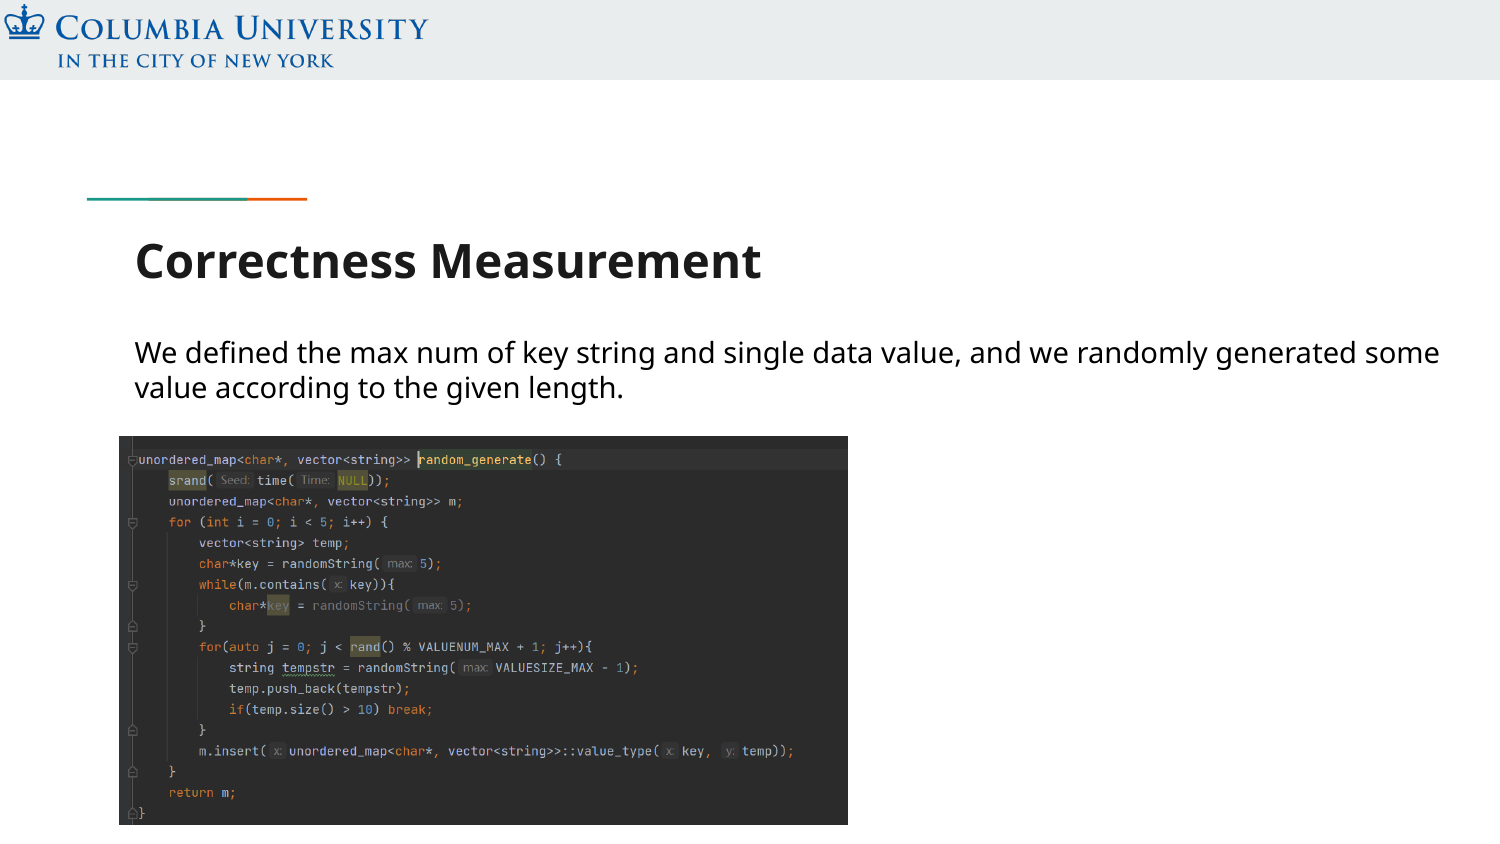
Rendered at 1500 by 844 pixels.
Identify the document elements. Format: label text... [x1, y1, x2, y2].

picture [0, 0, 433, 80]
picture [119, 435, 848, 826]
title Correctness Measurement [119, 216, 1381, 305]
text_box We defined the max num of key string and single data value, and we randomly generated some value according to the given length. [119, 319, 1457, 420]
